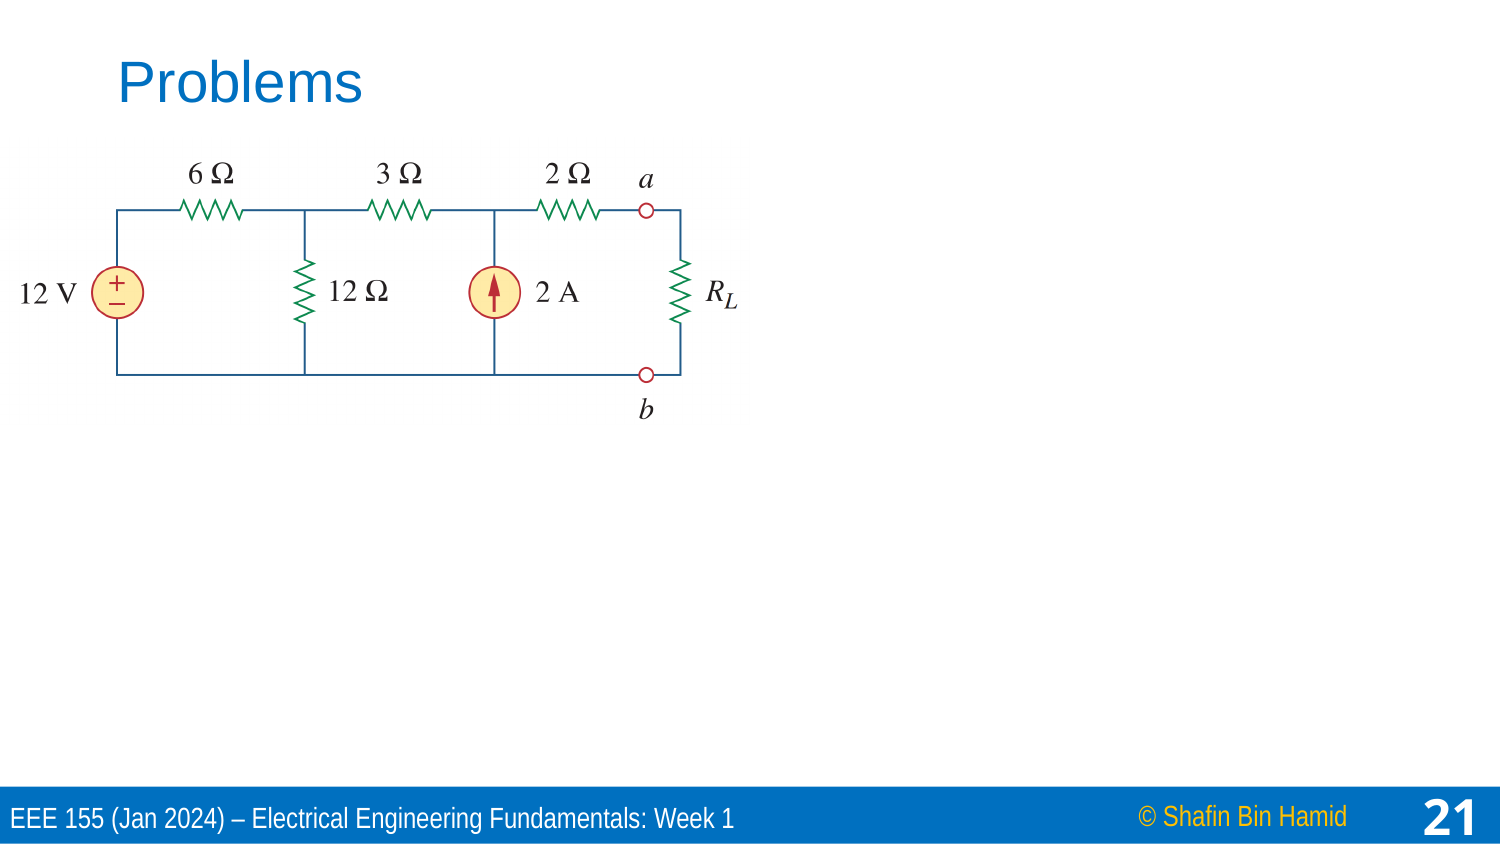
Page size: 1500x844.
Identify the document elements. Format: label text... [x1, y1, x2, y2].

title Problems [103, 45, 1397, 138]
picture [0, 137, 750, 425]
slide_number 21 [1389, 778, 1495, 826]
